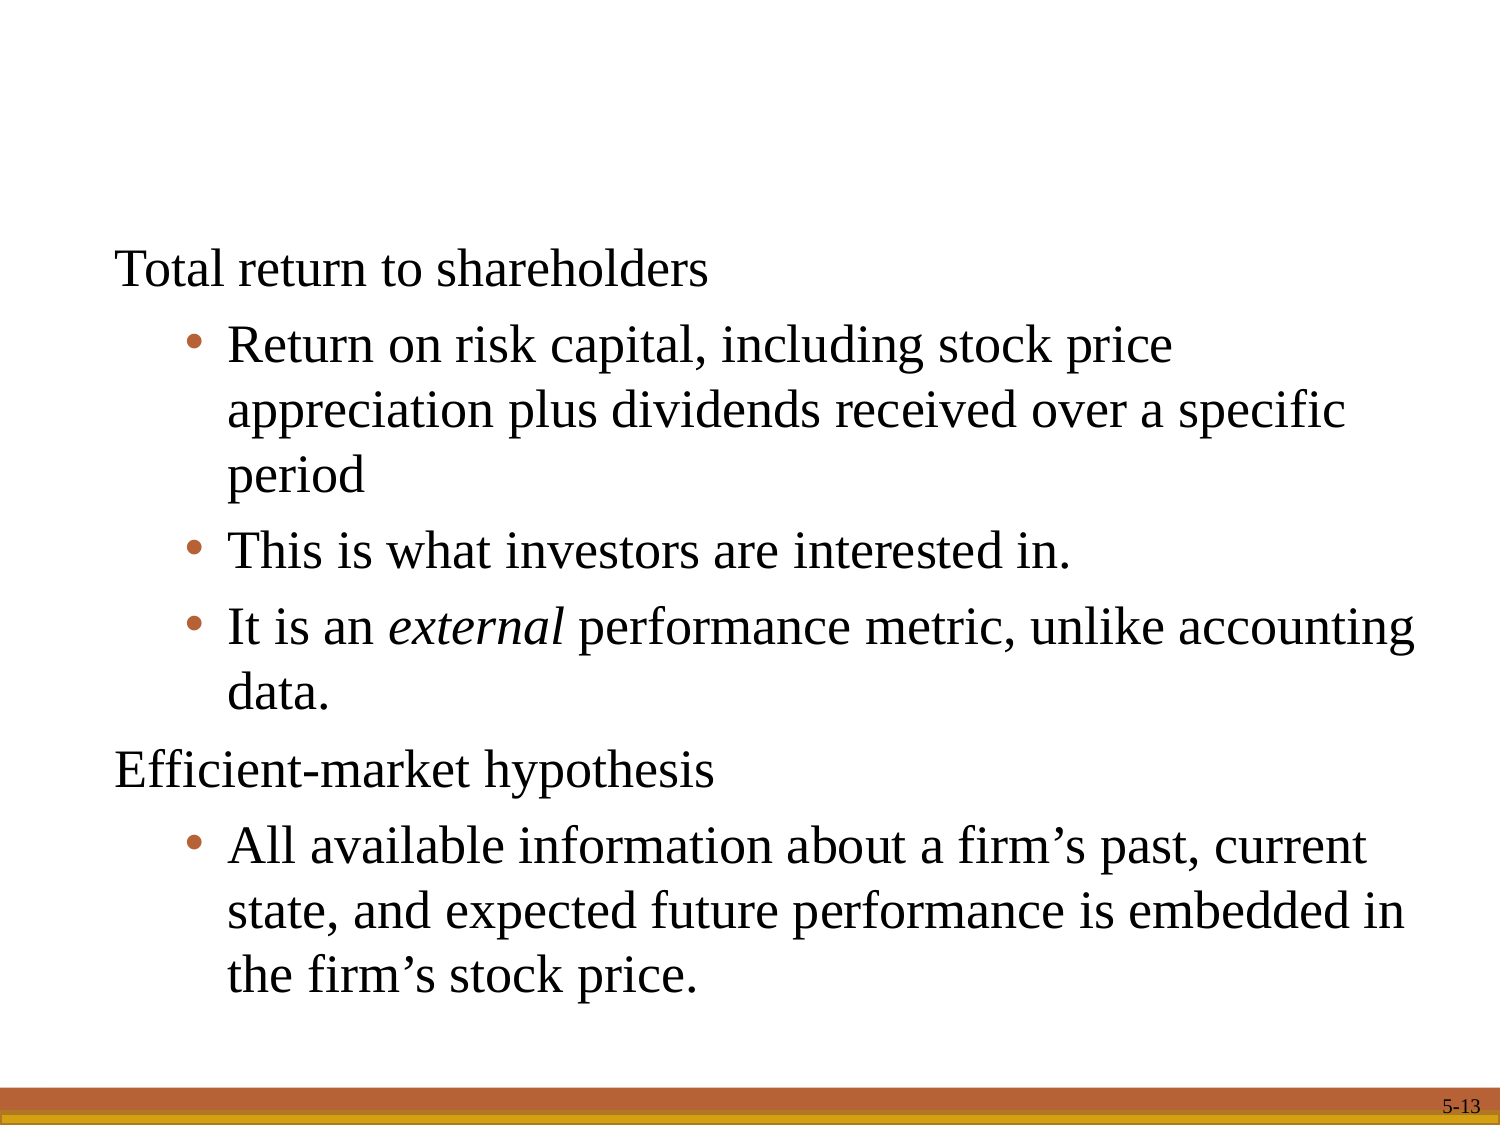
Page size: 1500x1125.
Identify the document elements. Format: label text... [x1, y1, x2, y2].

list Total return to shareholders Return on risk capital, including stock price appreciation plus dividends received over a specific period This is what investors are interested in. It is an external performance metric, unlike accounting data. Efficient-market hypothesis All available information about a firm’s past, current state, and expected future performance is embedded in the firm’s stock price. [99, 224, 1450, 1013]
